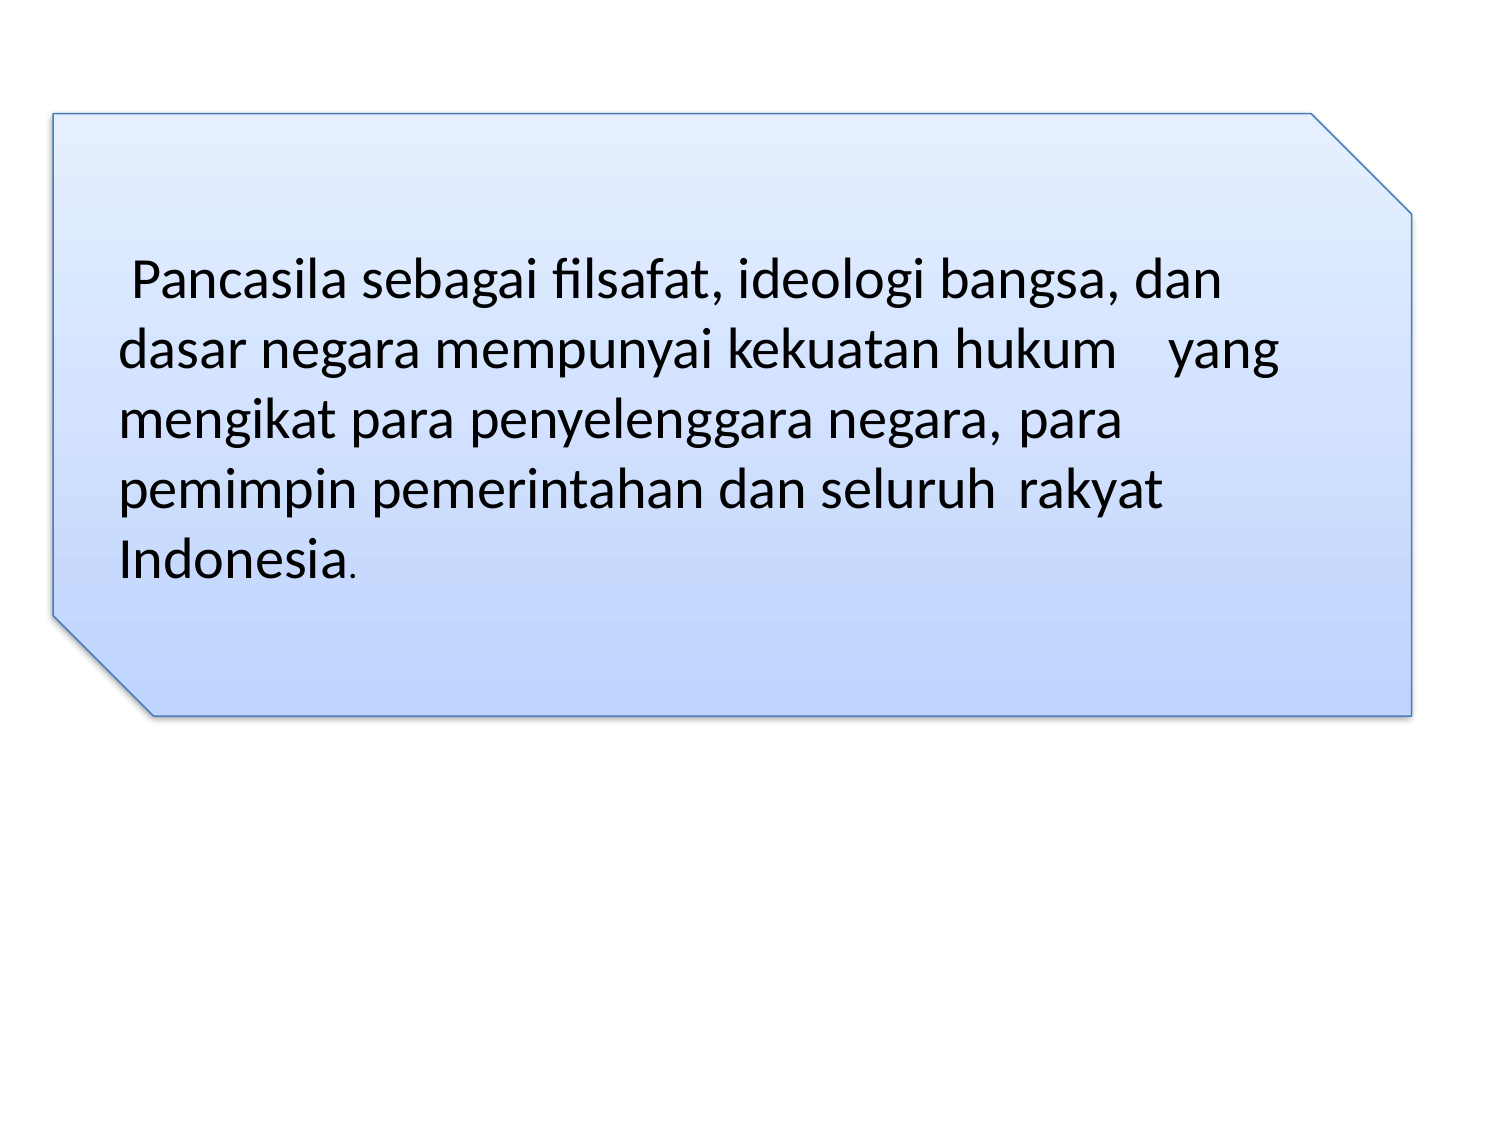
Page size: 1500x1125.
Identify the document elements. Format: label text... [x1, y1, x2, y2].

text_box Pancasila sebagai filsafat, ideologi bangsa, dan dasar negara mempunyai kekuatan hukum yang mengikat para penyelenggara negara, para pemimpin pemerintahan dan seluruh rakyat Indonesia. [52, 112, 1413, 717]
